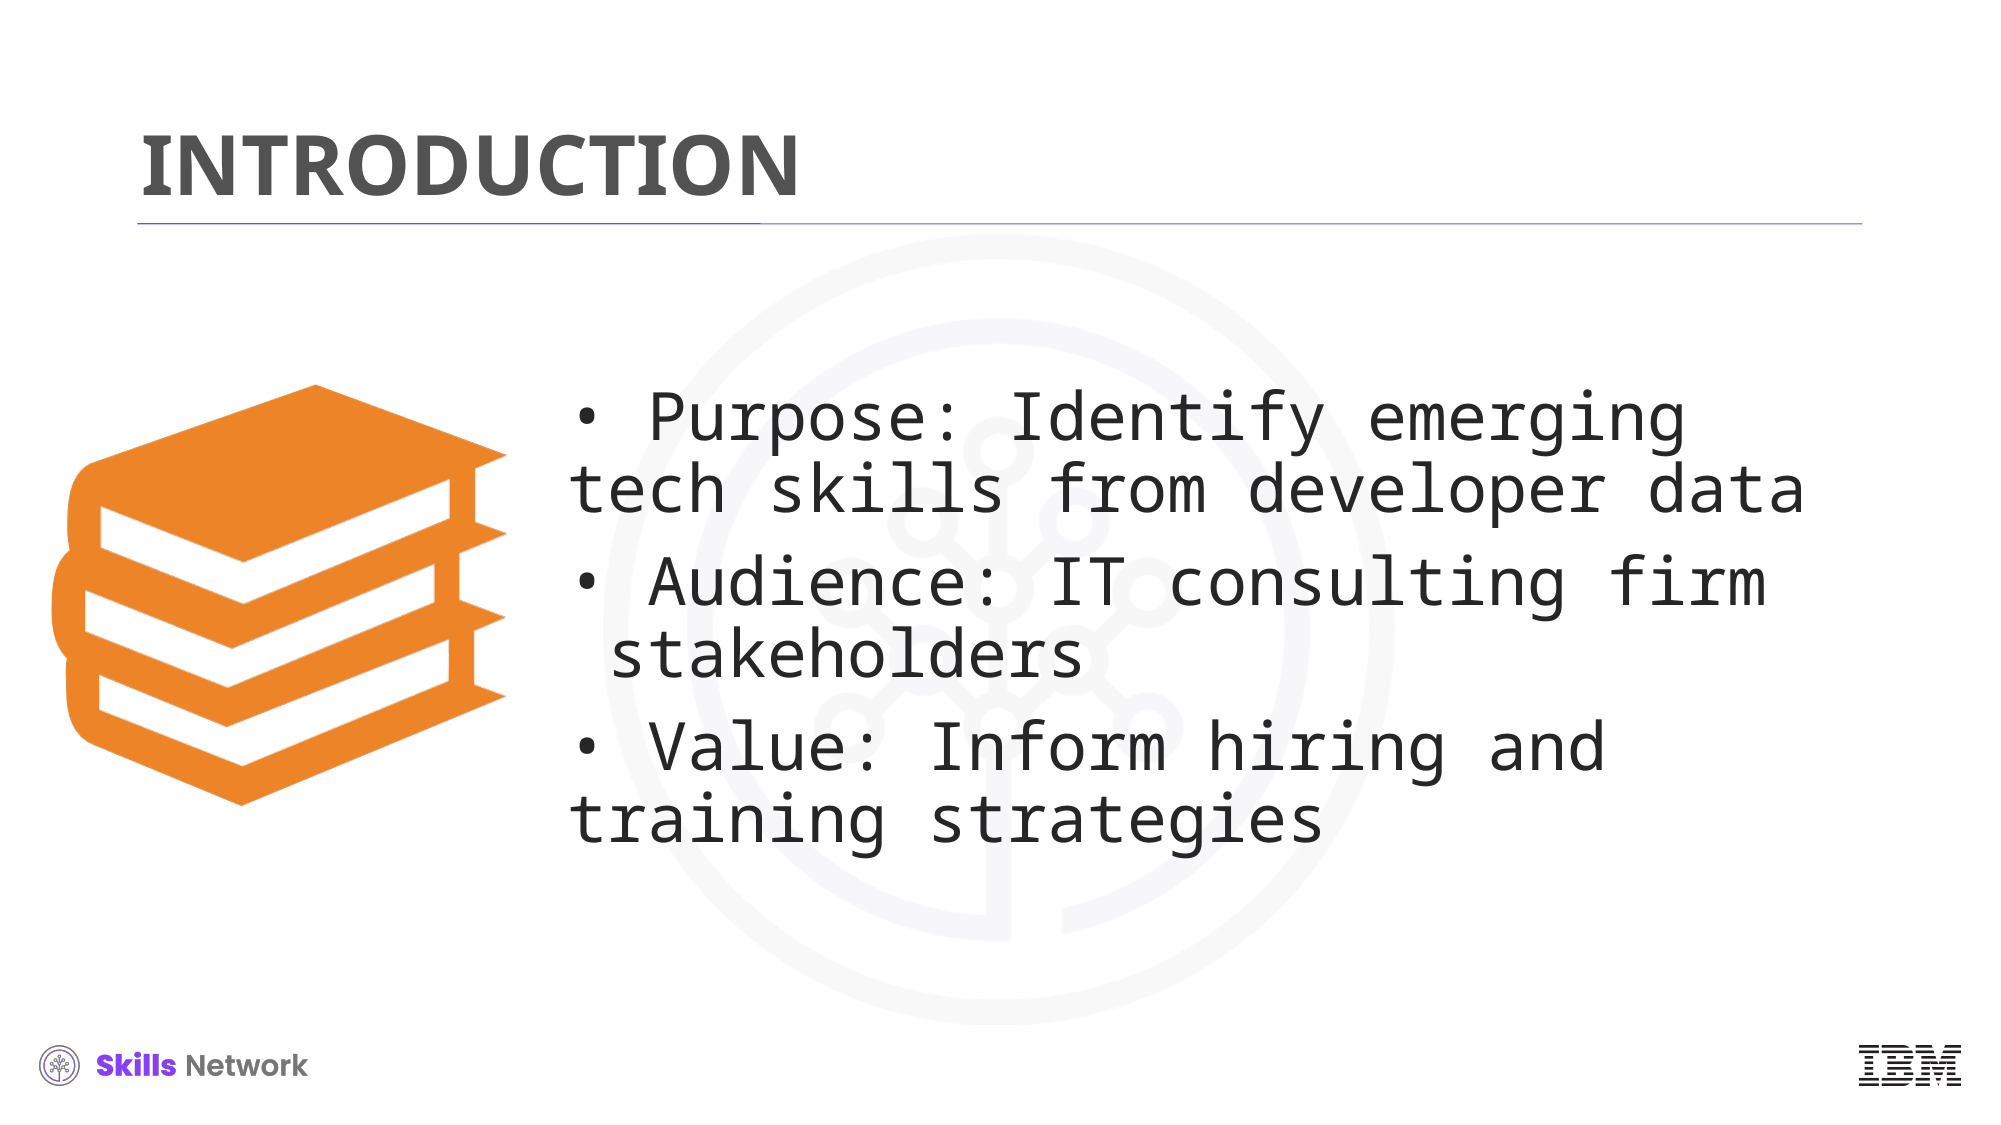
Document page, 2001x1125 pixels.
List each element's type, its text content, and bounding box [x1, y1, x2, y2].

picture [39, 1045, 308, 1086]
title INTRODUCTION [126, 59, 1381, 278]
text_box • Purpose: Identify emerging tech skills from developer data • Audience: IT consulting firm stakeholders • Value: Inform hiring and training strategies [552, 299, 1863, 1014]
picture [26, 344, 528, 846]
picture [1859, 1045, 1961, 1086]
